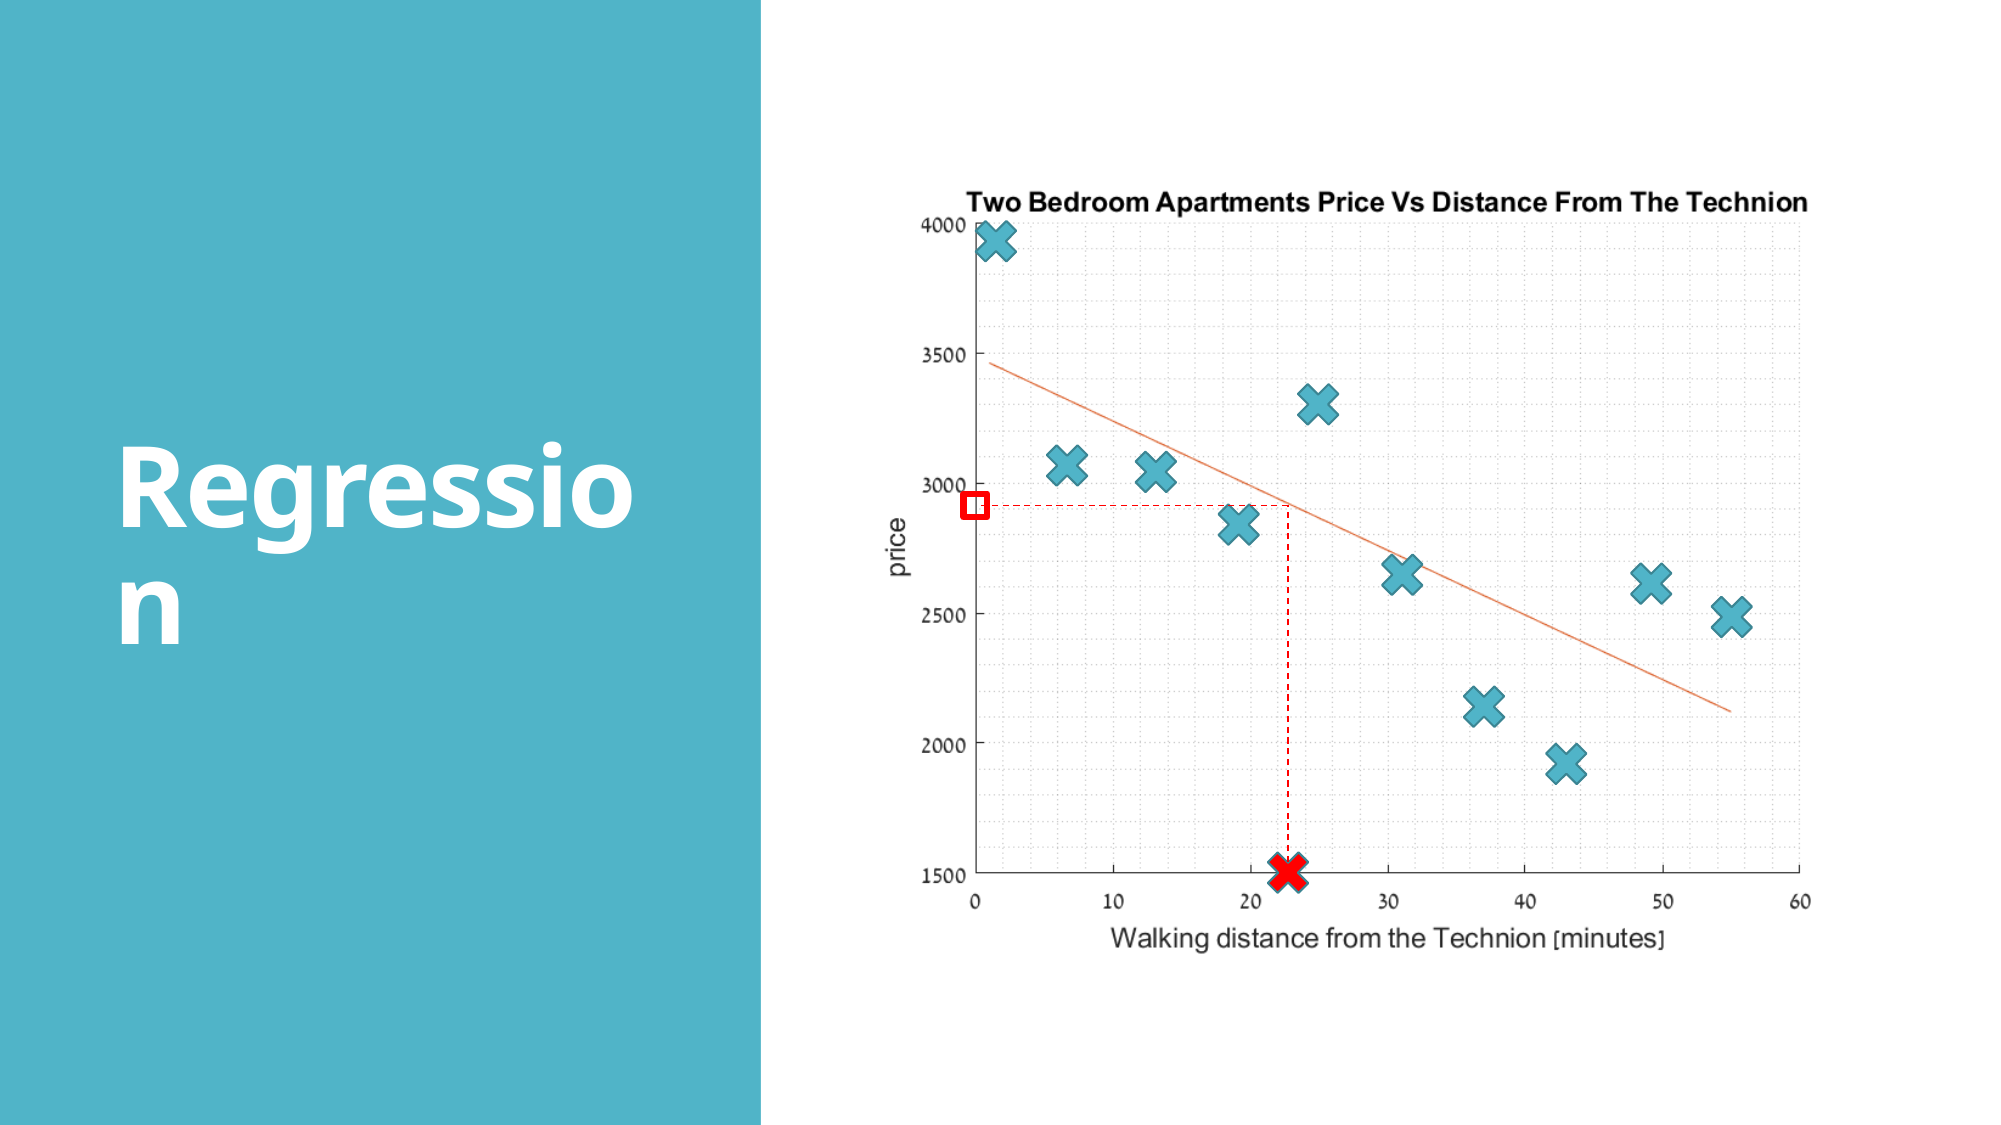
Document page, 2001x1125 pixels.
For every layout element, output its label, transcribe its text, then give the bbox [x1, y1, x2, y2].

title Regression [98, 126, 668, 677]
text_box [760, 0, 2000, 1125]
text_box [966, 211, 1762, 794]
text_box [0, 0, 760, 1125]
picture [837, 163, 1902, 962]
